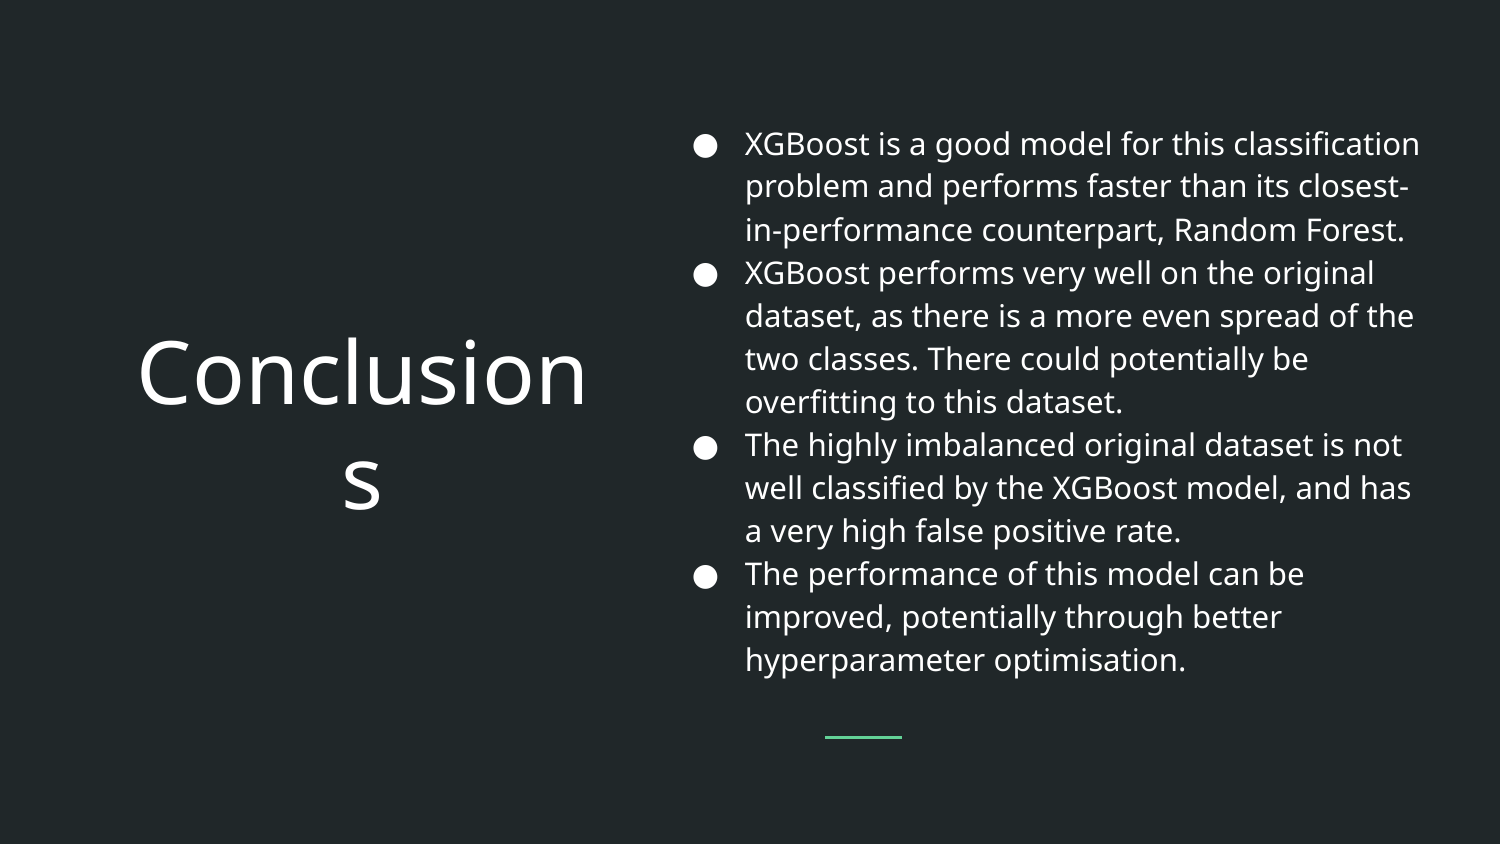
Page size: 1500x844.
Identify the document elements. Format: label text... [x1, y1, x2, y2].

list XGBoost is a good model for this classification problem and performs faster than its closest-in-performance counterpart, Random Forest. XGBoost performs very well on the original dataset, as there is a more even spread of the two classes. There could potentially be overfitting to this dataset. The highly imbalanced original dataset is not well classified by the XGBoost model, and has a very high false positive rate. The performance of this model can be improved, potentially through better hyperparameter optimisation. [654, 103, 1440, 725]
title Conclusions [101, 298, 624, 546]
